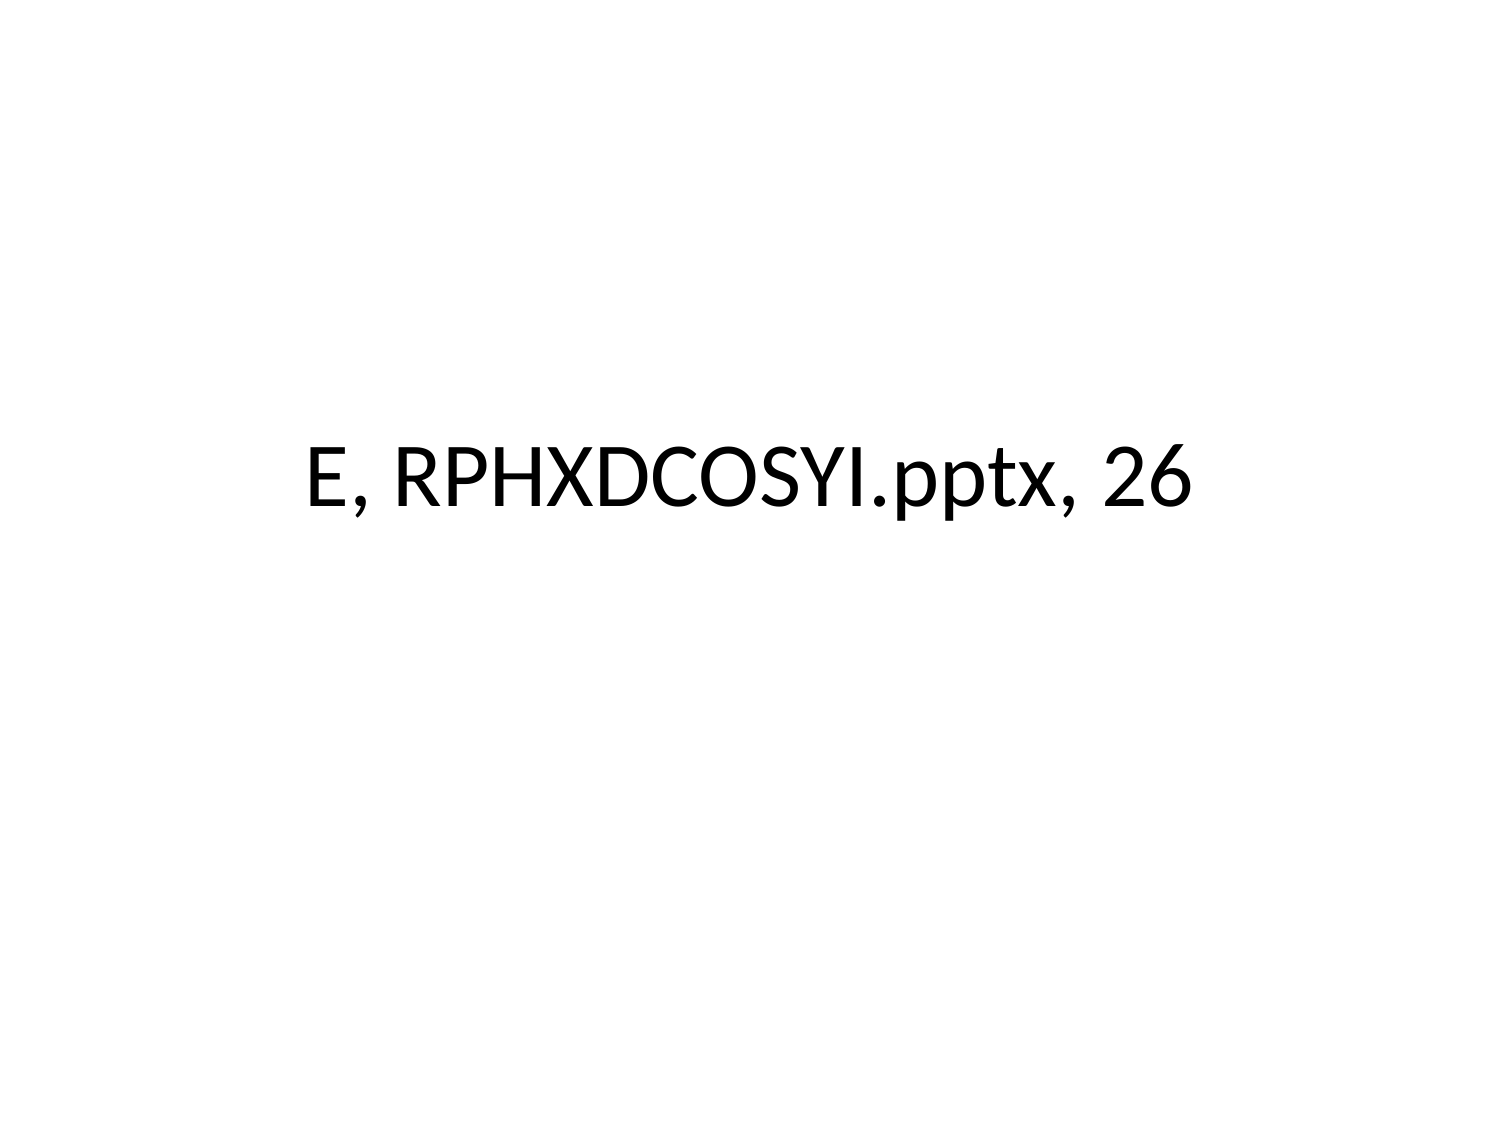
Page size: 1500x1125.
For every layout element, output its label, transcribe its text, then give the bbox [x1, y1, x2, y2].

title E, RPHXDCOSYI.pptx, 26 [112, 349, 1388, 591]
